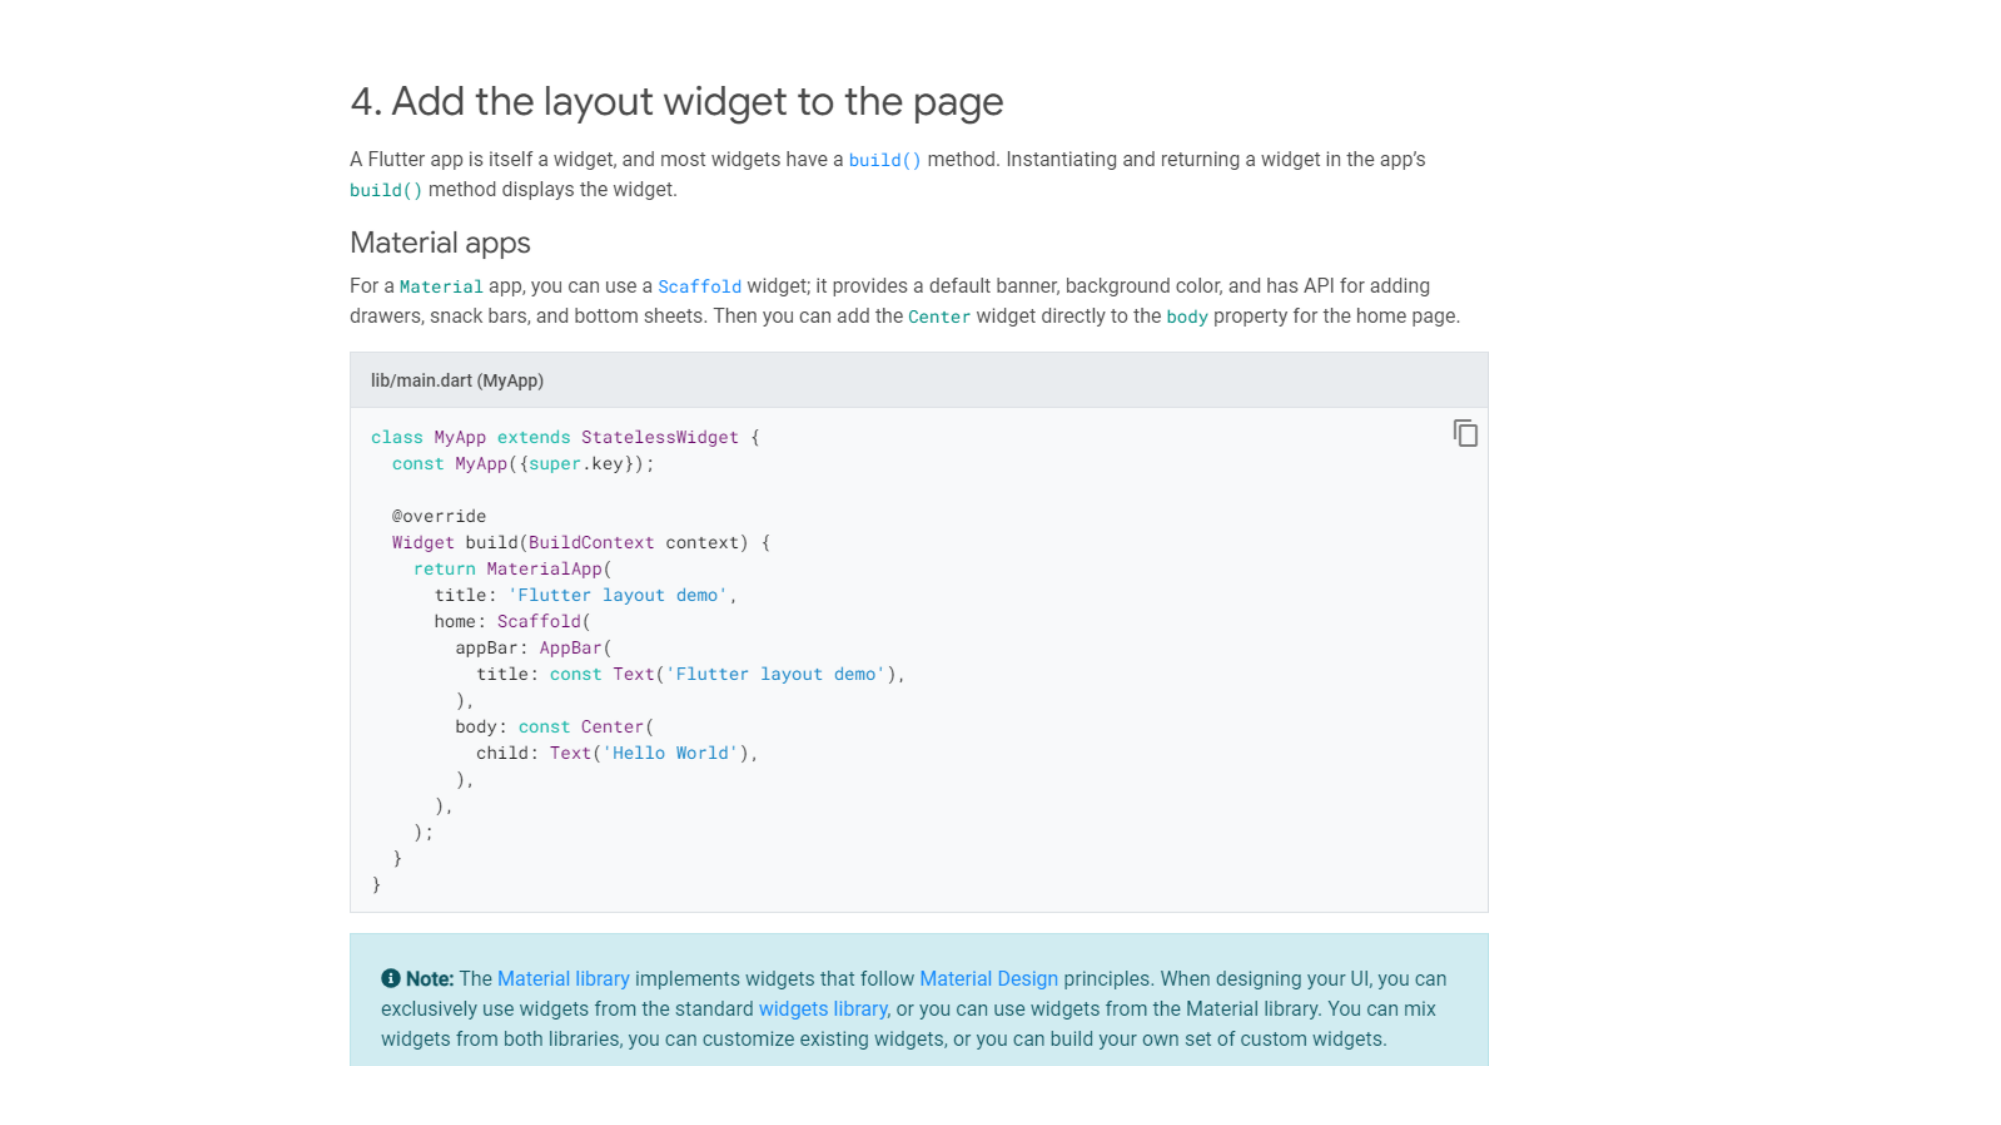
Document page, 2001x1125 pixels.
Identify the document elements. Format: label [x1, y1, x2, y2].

list [326, 66, 1489, 1066]
